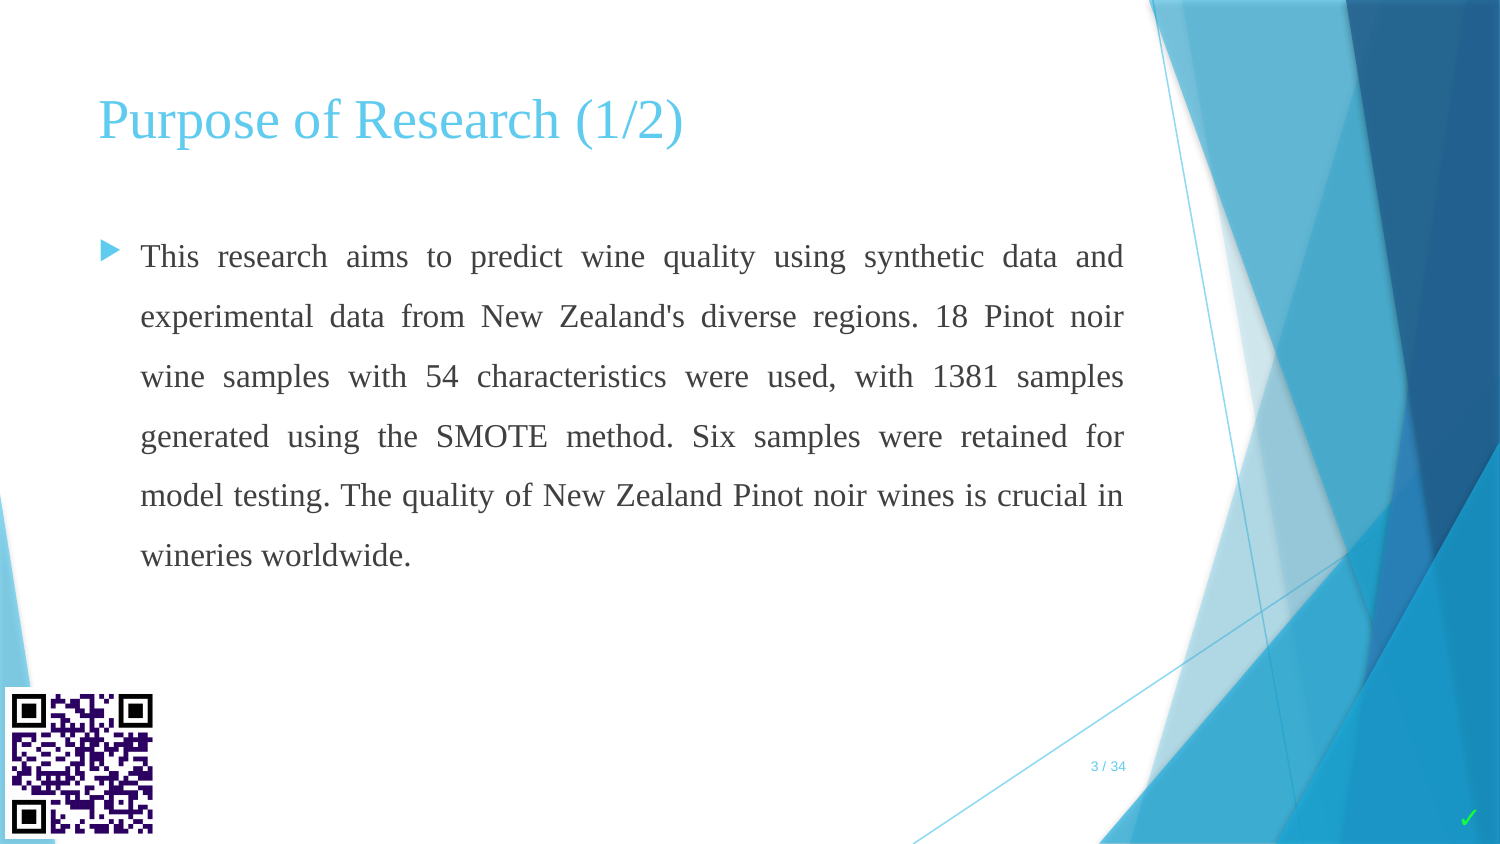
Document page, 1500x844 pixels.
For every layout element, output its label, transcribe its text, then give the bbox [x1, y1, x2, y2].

list This research aims to predict wine quality using synthetic data and experimental data from New Zealand's diverse regions. 18 Pinot noir wine samples with 54 characteristics were used, with 1381 samples generated using the SMOTE method. Six samples were retained for model testing. The quality of New Zealand Pinot noir wines is crucial in wineries worldwide. [83, 207, 1141, 744]
text_box ✓ [1442, 792, 1500, 843]
title Purpose of Research (1/2) [83, 75, 1141, 164]
picture [5, 686, 158, 840]
slide_number 3 / 34 [1056, 743, 1141, 789]
